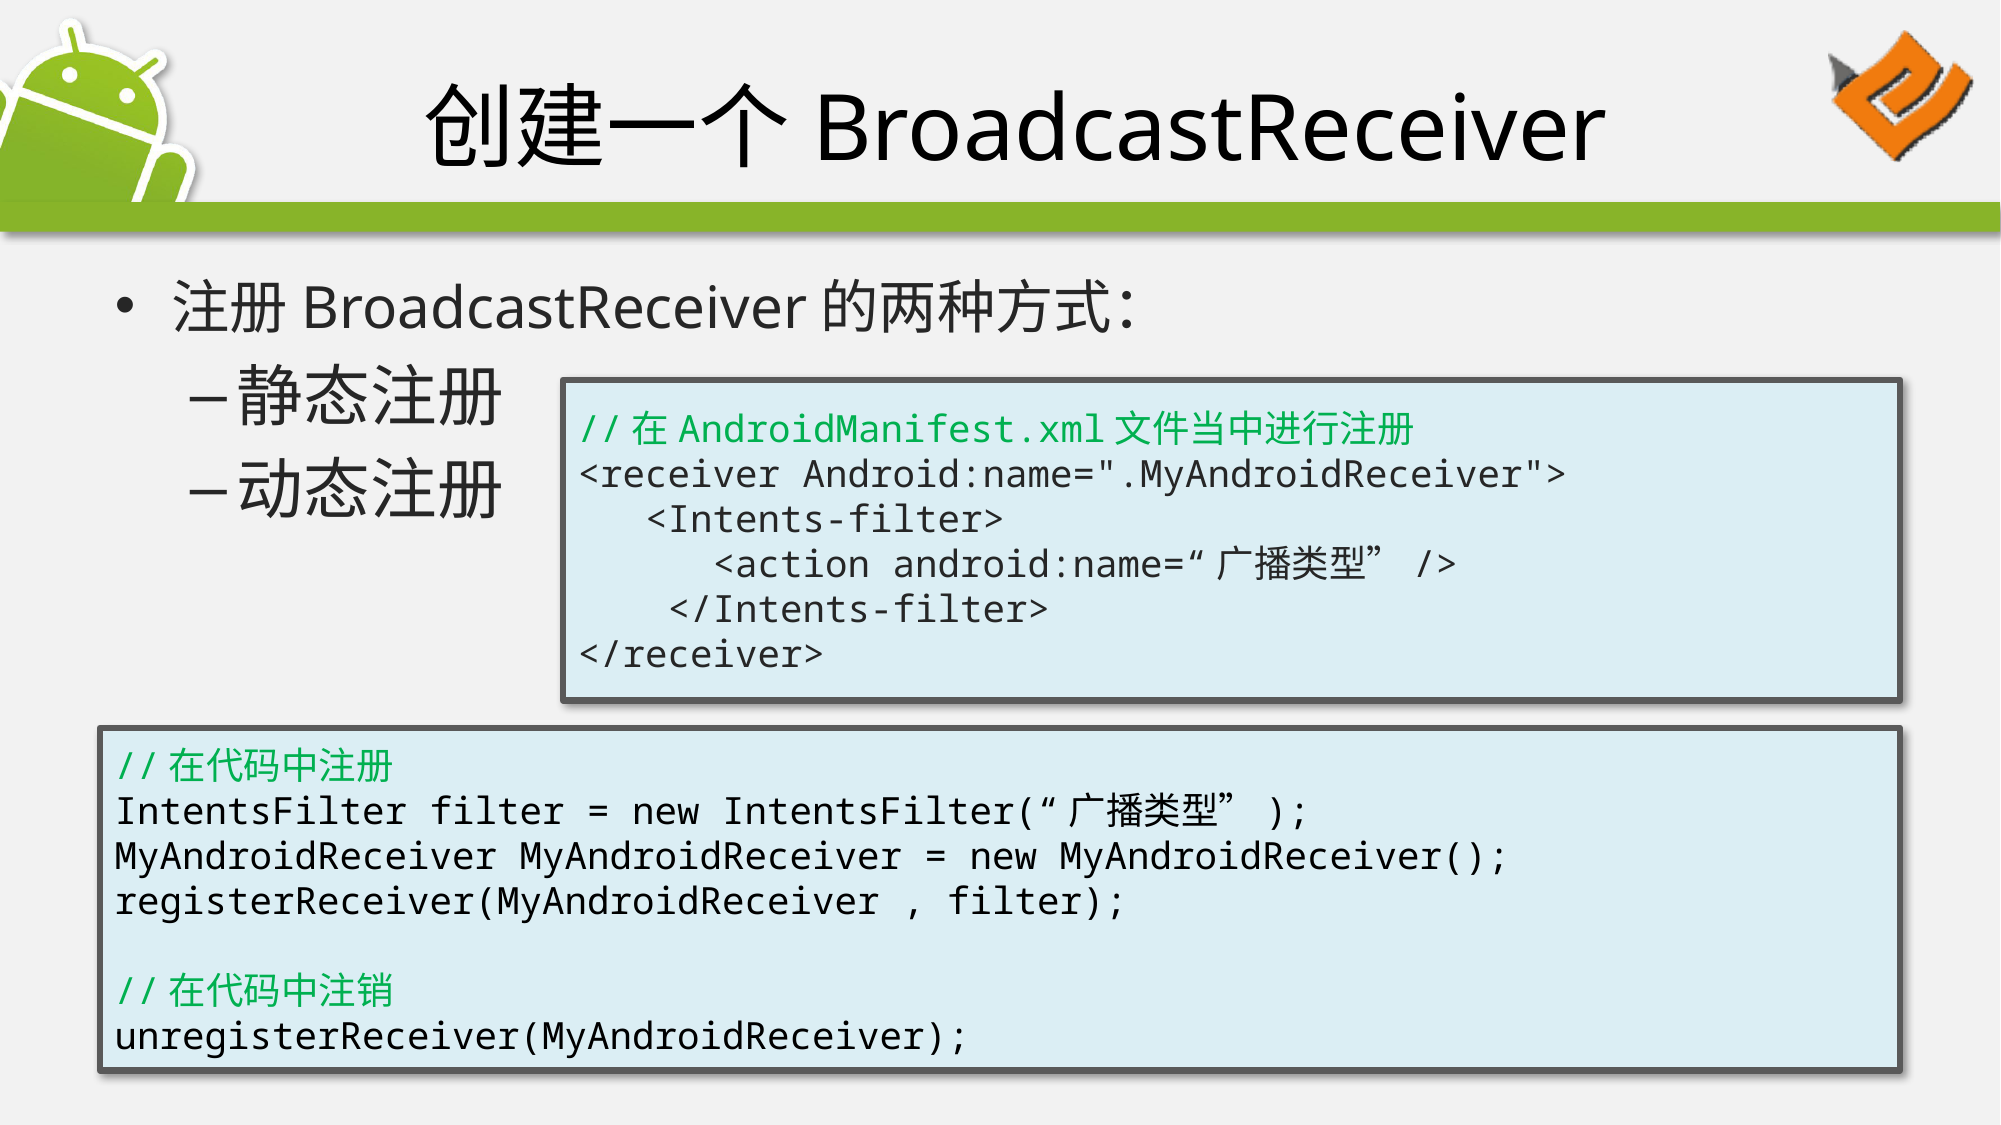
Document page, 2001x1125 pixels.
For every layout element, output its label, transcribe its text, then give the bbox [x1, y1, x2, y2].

picture [0, 7, 209, 202]
text_box //在代码中注册 IntentsFilter filter = new IntentsFilter(“广播类型”); MyAndroidReceiver MyAndroidReceiver = new MyAndroidReceiver(); registerReceiver(MyAndroidReceiver , filter); //在代码中注销 unregisterReceiver(MyAndroidReceiver); [98, 726, 1901, 1072]
picture [1828, 30, 1973, 161]
list 注册BroadcastReceiver的两种方式： 静态注册 动态注册 [99, 262, 1900, 726]
title 创建一个BroadcastReceiver [208, 45, 1824, 203]
text_box //在AndroidManifest.xml文件当中进行注册 <receiver Android:name=".MyAndroidReceiver"> <Intents-filter> <action android:name=“广播类型”/> </Intents-filter> </receiver> [561, 378, 1902, 702]
